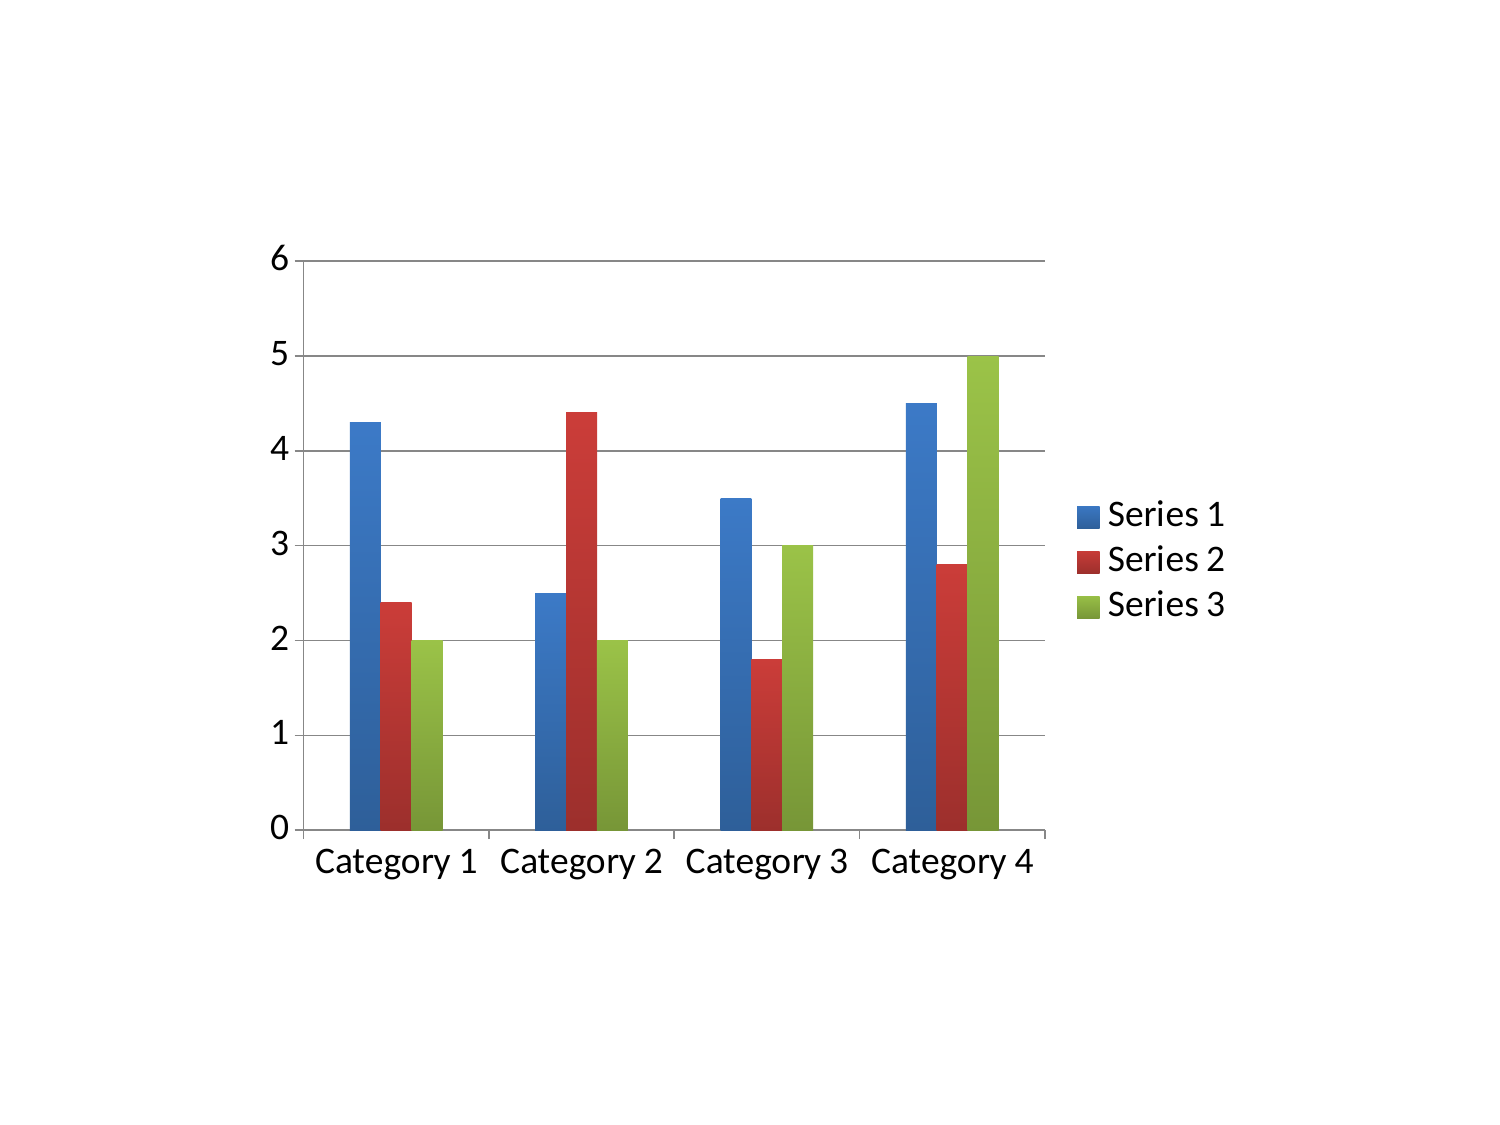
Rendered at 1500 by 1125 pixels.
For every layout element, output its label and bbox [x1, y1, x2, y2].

chart [249, 228, 1251, 897]
